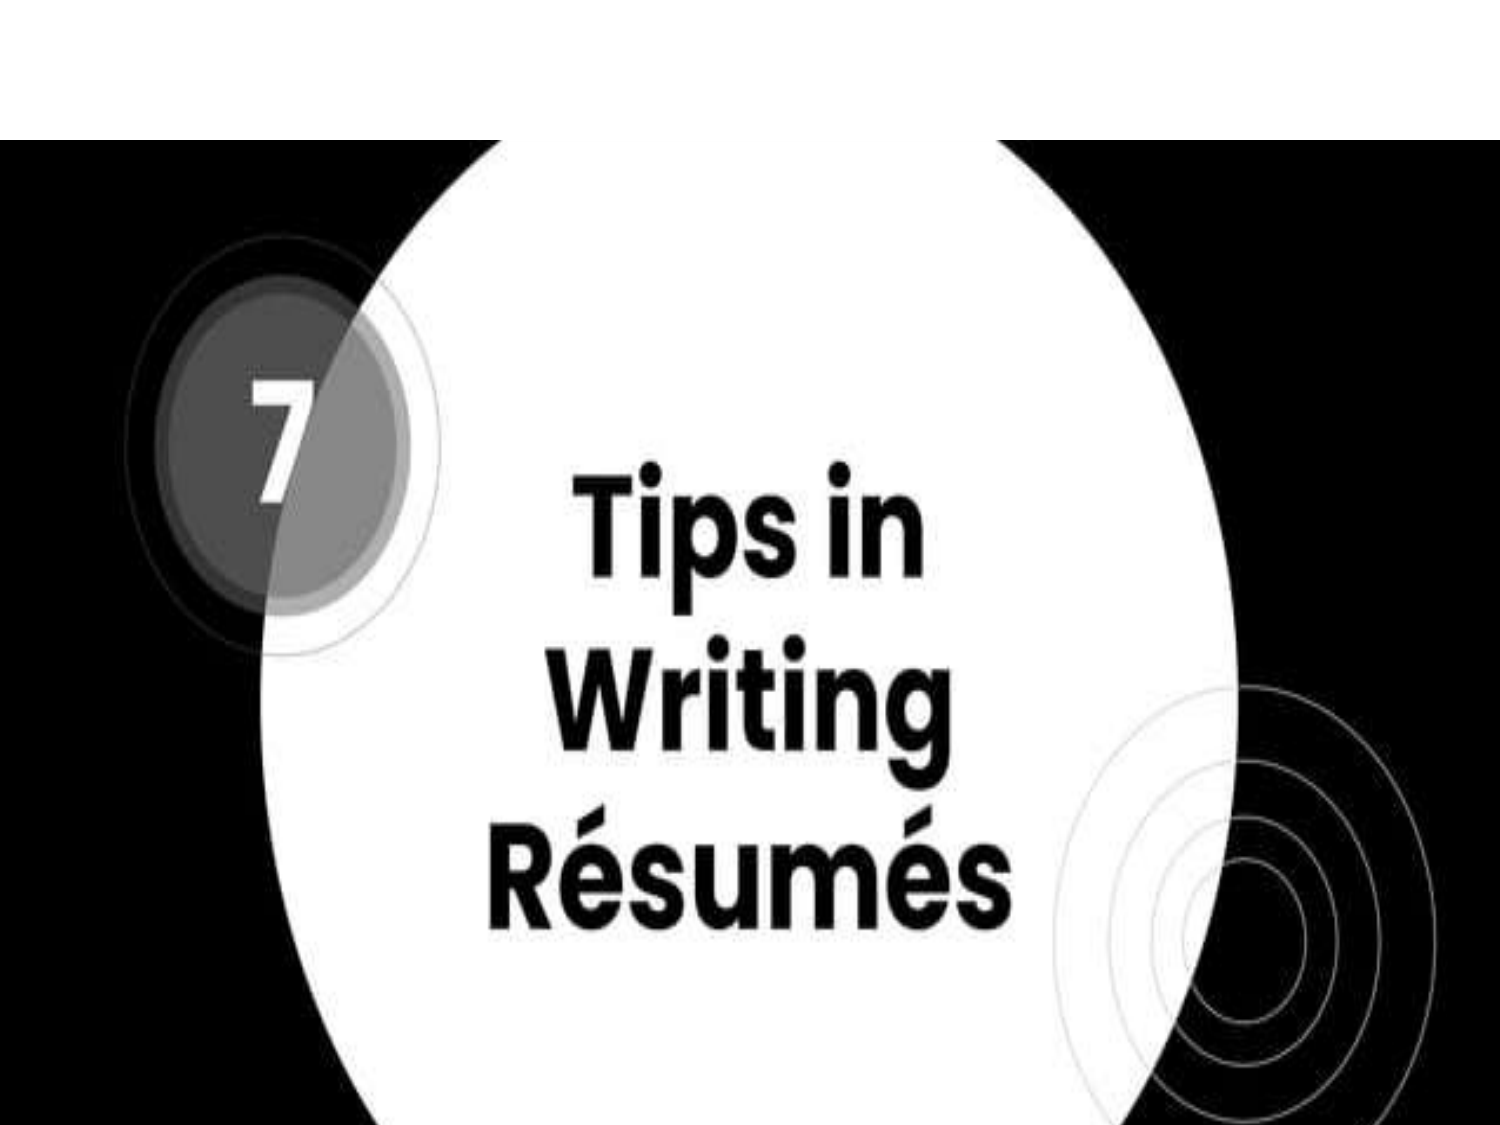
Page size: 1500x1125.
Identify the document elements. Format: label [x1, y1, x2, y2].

picture [0, 139, 1500, 1125]
